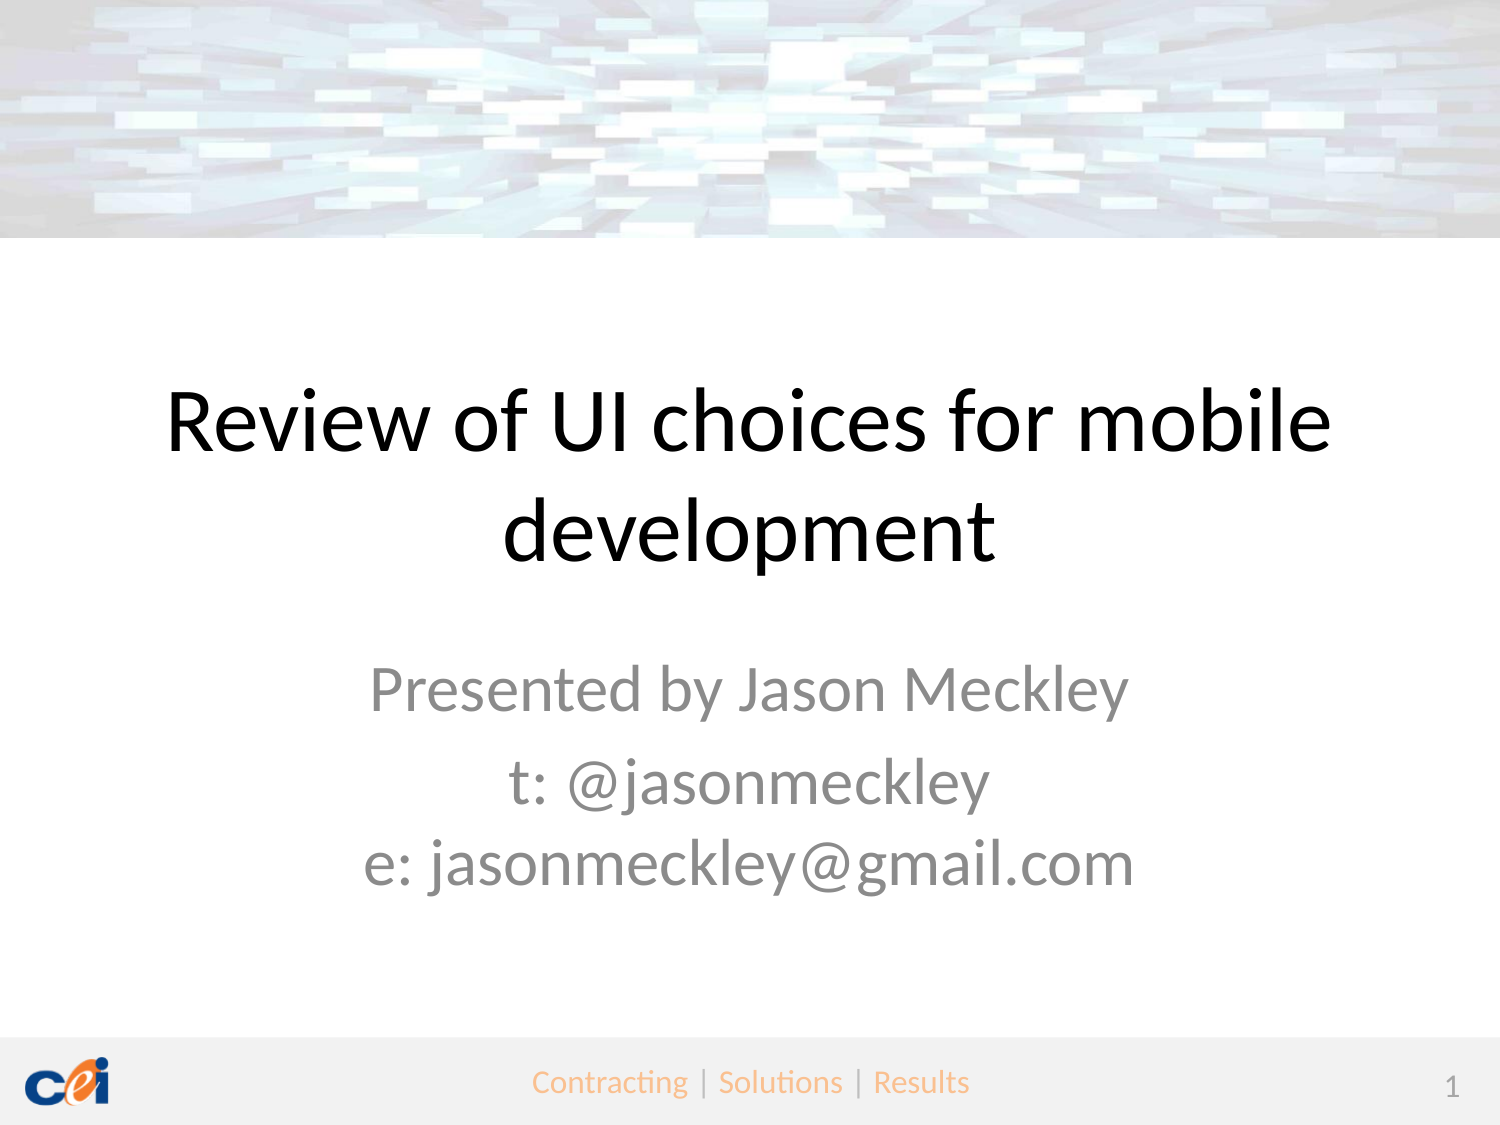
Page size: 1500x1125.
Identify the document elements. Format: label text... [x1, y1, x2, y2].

picture [24, 1056, 114, 1106]
subtitle Presented by Jason Meckley t: @jasonmeckley e: jasonmeckley@gmail.com [225, 637, 1275, 925]
picture [0, 0, 1500, 238]
title Review of UI choices for mobile development [112, 349, 1388, 591]
